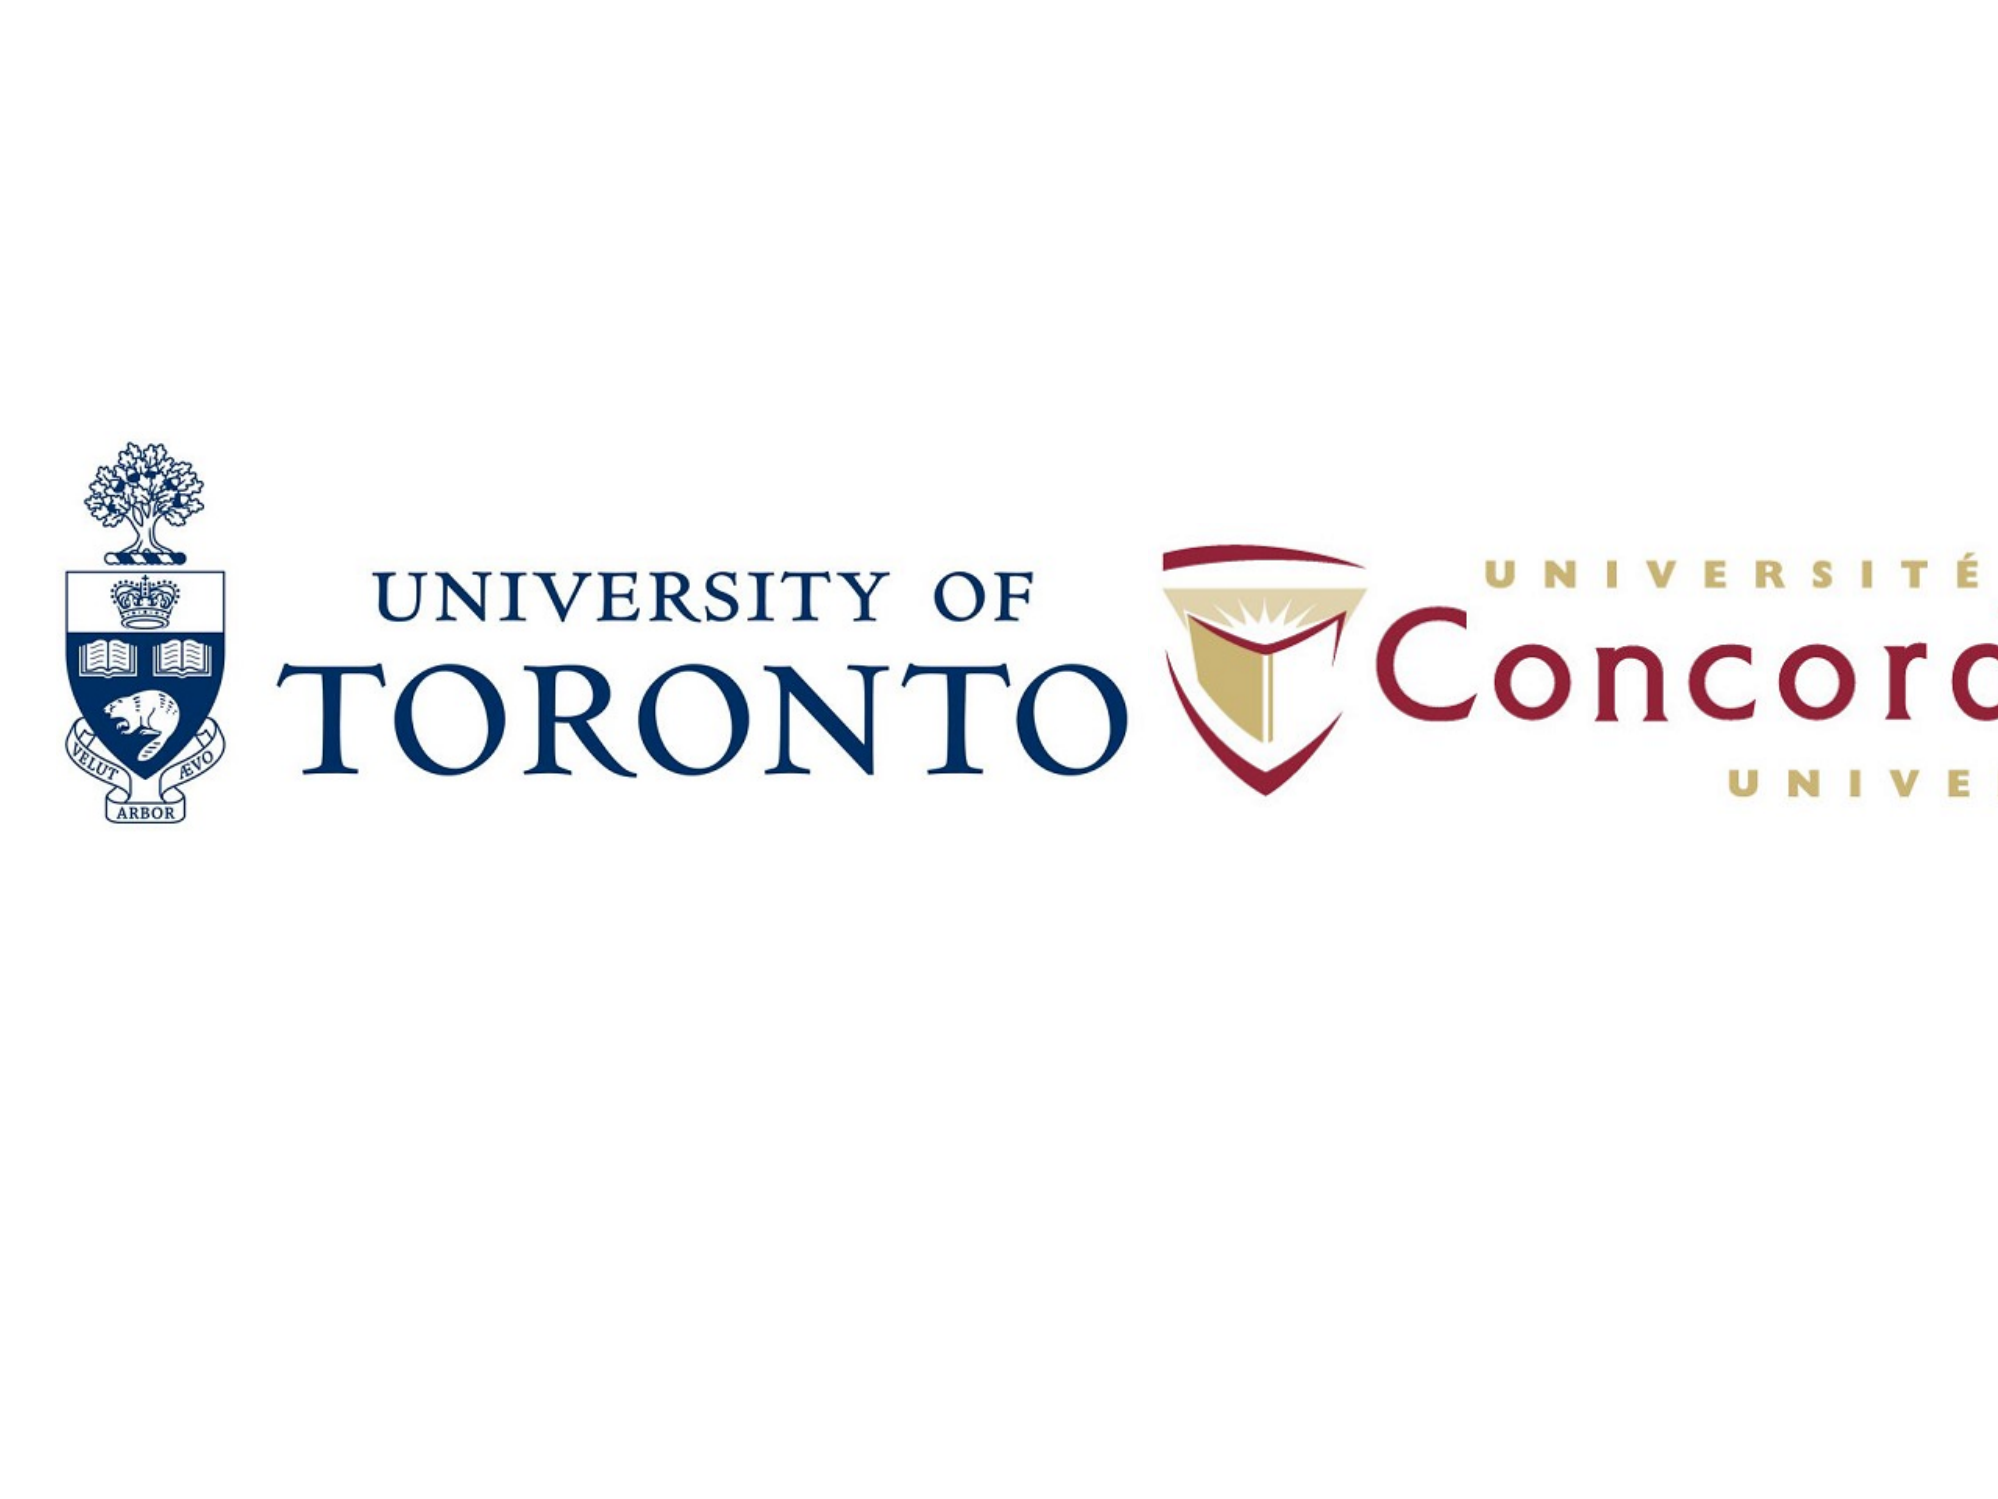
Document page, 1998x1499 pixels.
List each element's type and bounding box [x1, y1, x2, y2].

picture [56, 431, 1998, 841]
